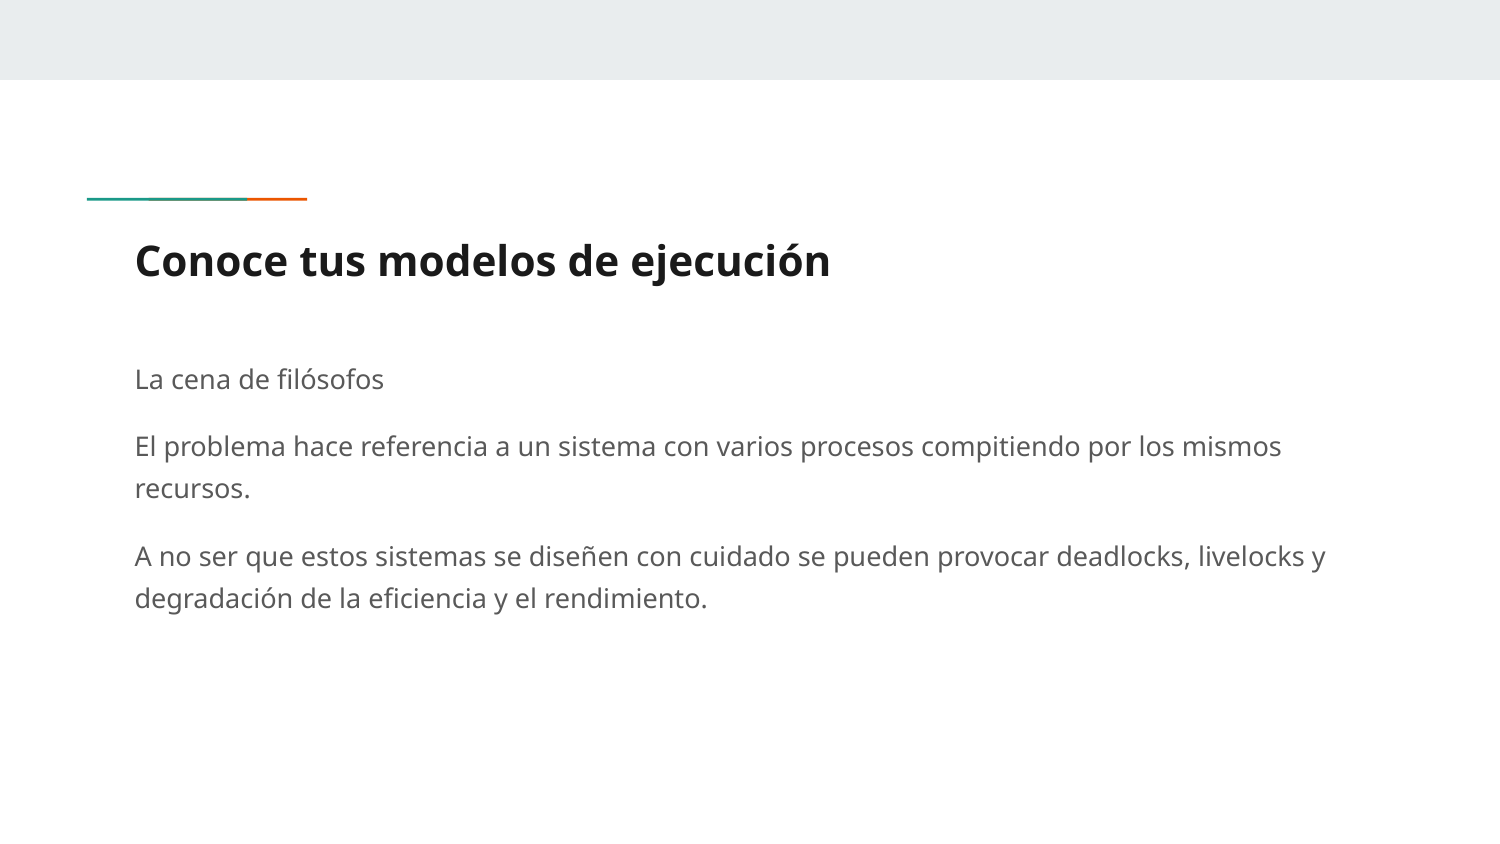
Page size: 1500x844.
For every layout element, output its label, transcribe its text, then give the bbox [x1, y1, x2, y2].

title Conoce tus modelos de ejecución [119, 216, 1381, 305]
list La cena de filósofos El problema hace referencia a un sistema con varios procesos compitiendo por los mismos recursos. A no ser que estos sistemas se diseñen con cuidado se pueden provocar deadlocks, livelocks y degradación de la eficiencia y el rendimiento. [119, 340, 1381, 712]
